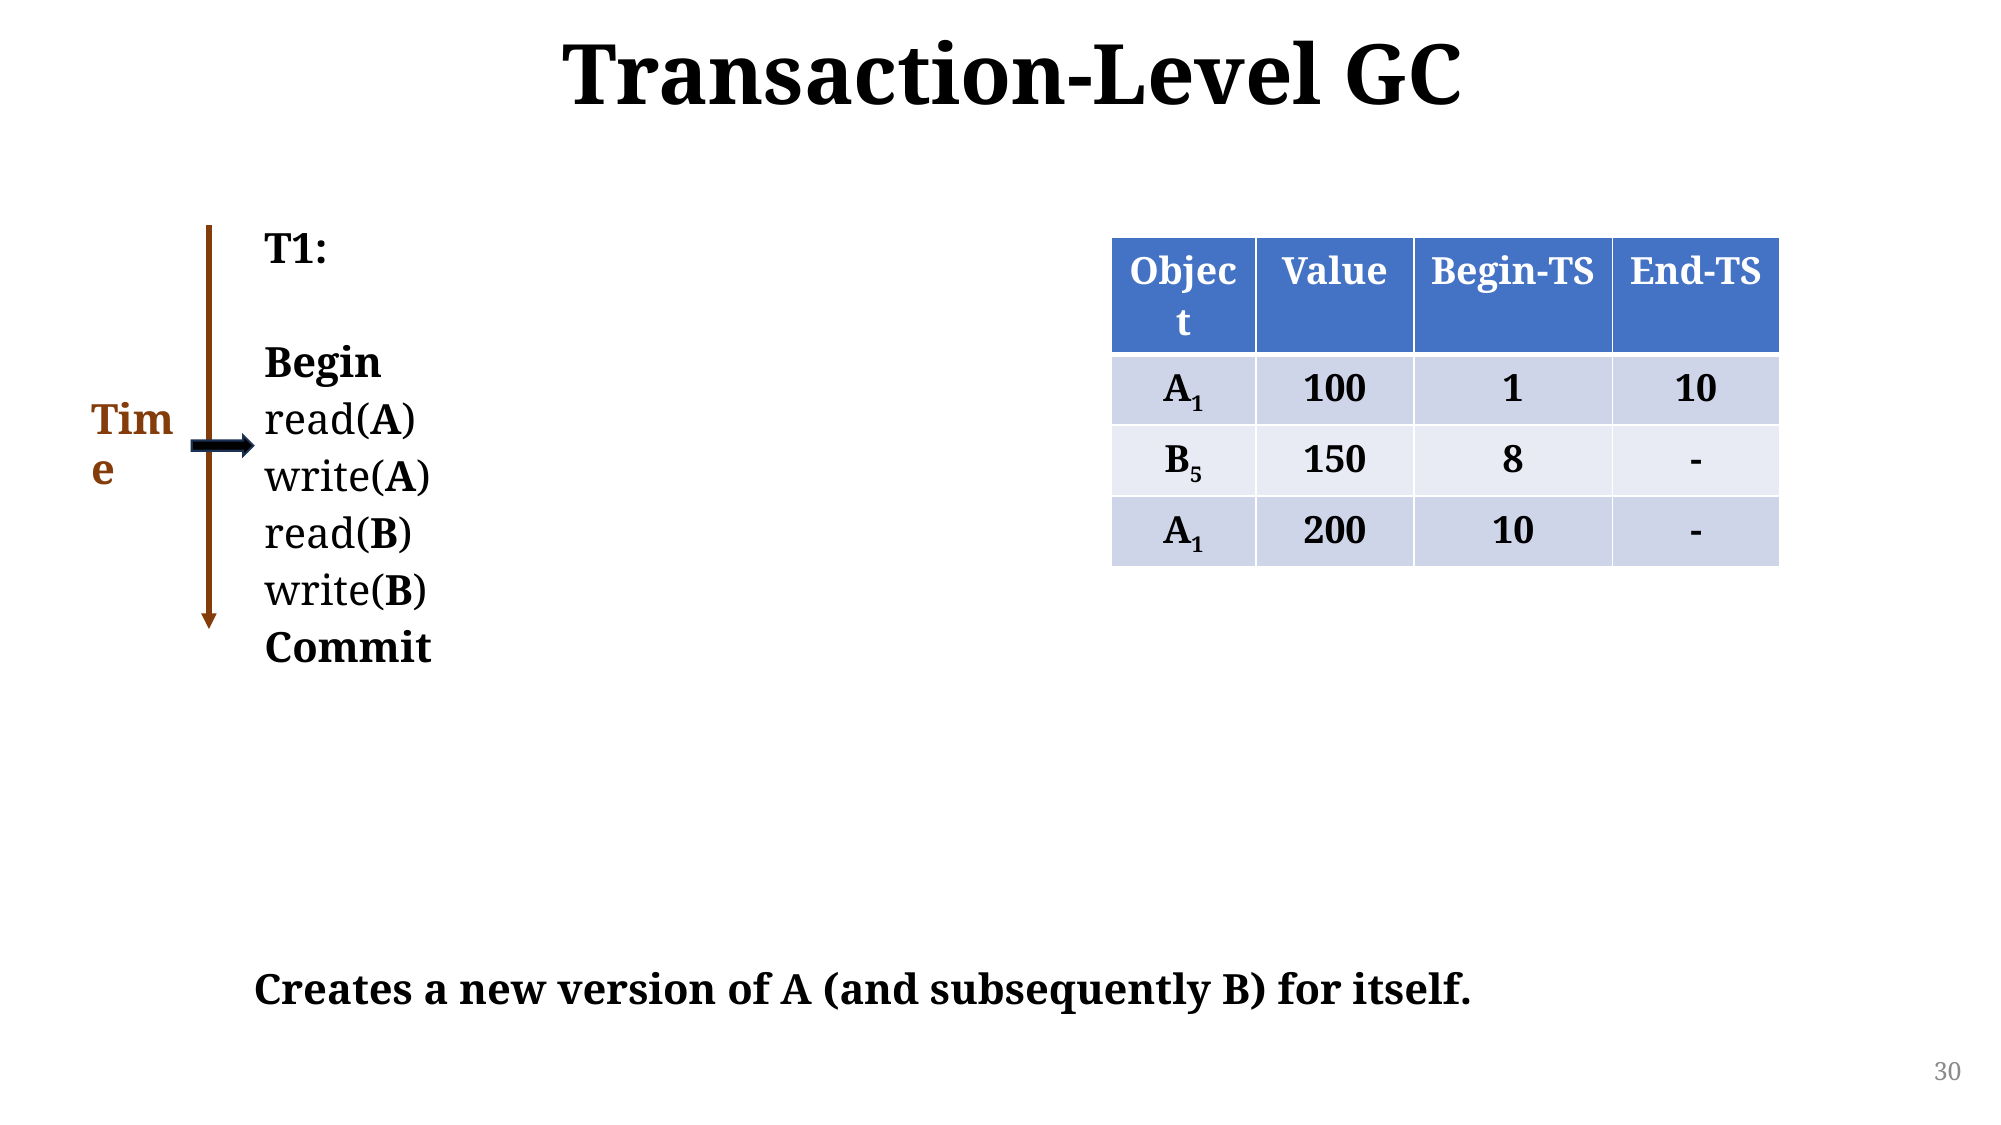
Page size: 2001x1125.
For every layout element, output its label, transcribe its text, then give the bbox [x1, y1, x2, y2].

table_cell 100 [1257, 357, 1413, 424]
table_cell 8 [1415, 426, 1612, 495]
table_cell 200 [1257, 497, 1413, 566]
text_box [76, 225, 211, 629]
table_cell A1 [1112, 357, 1255, 424]
text_box Creates a new version of A (and subsequently B) for itself. [238, 955, 1488, 1021]
table_cell 10 [1415, 497, 1612, 566]
table_cell 150 [1257, 426, 1413, 495]
table_cell - [1613, 497, 1779, 566]
table_header End-TS [1613, 238, 1779, 352]
table_header Begin-TS [1415, 238, 1612, 352]
table_header Value [1257, 238, 1413, 352]
table_header T1: Begin read(A) write(A) read(B) write(B) Commit [249, 211, 574, 715]
table_cell 10 [1613, 357, 1779, 424]
table_cell 1 [1415, 357, 1612, 424]
text_box [211, 432, 255, 459]
table_cell B5 [1112, 426, 1255, 495]
table_cell A1 [1112, 497, 1255, 566]
table_cell - [1613, 426, 1779, 495]
table_header Object [1112, 238, 1255, 352]
title Transaction-Level GC [150, 3, 1876, 152]
slide_number 30 [1526, 1042, 1977, 1103]
